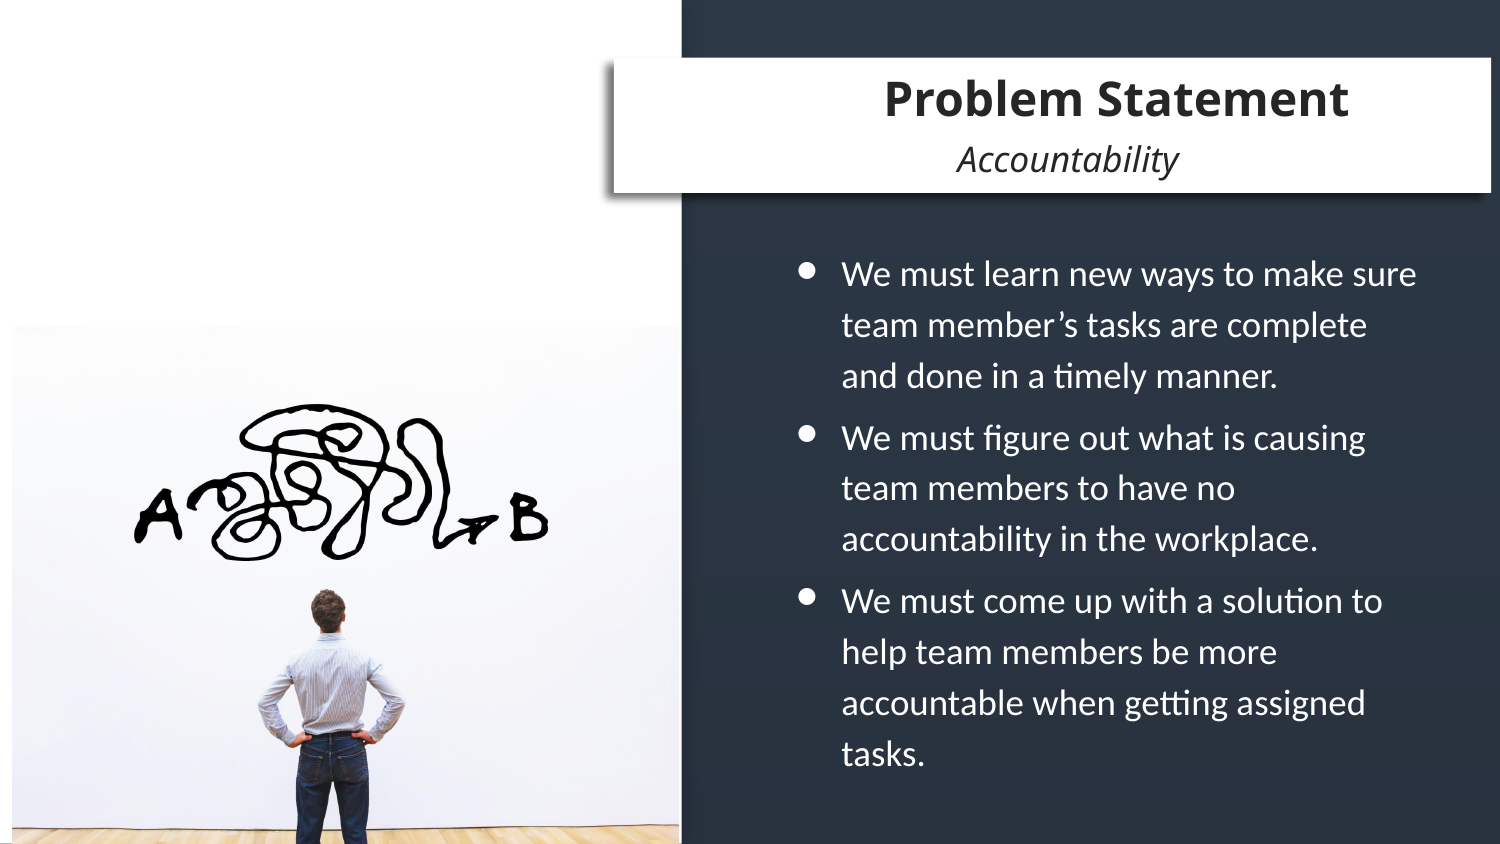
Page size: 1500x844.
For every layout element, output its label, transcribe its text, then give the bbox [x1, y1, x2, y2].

text_box [613, 57, 1492, 193]
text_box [719, 62, 1500, 187]
picture [11, 326, 680, 844]
text_box We must learn new ways to make sure team member’s tasks are complete and done in a timely manner. We must figure out what is causing team members to have no accountability in the workplace. We must come up with a solution to help team members be more accountable when getting assigned tasks. [773, 237, 1441, 676]
text_box [0, 0, 682, 844]
